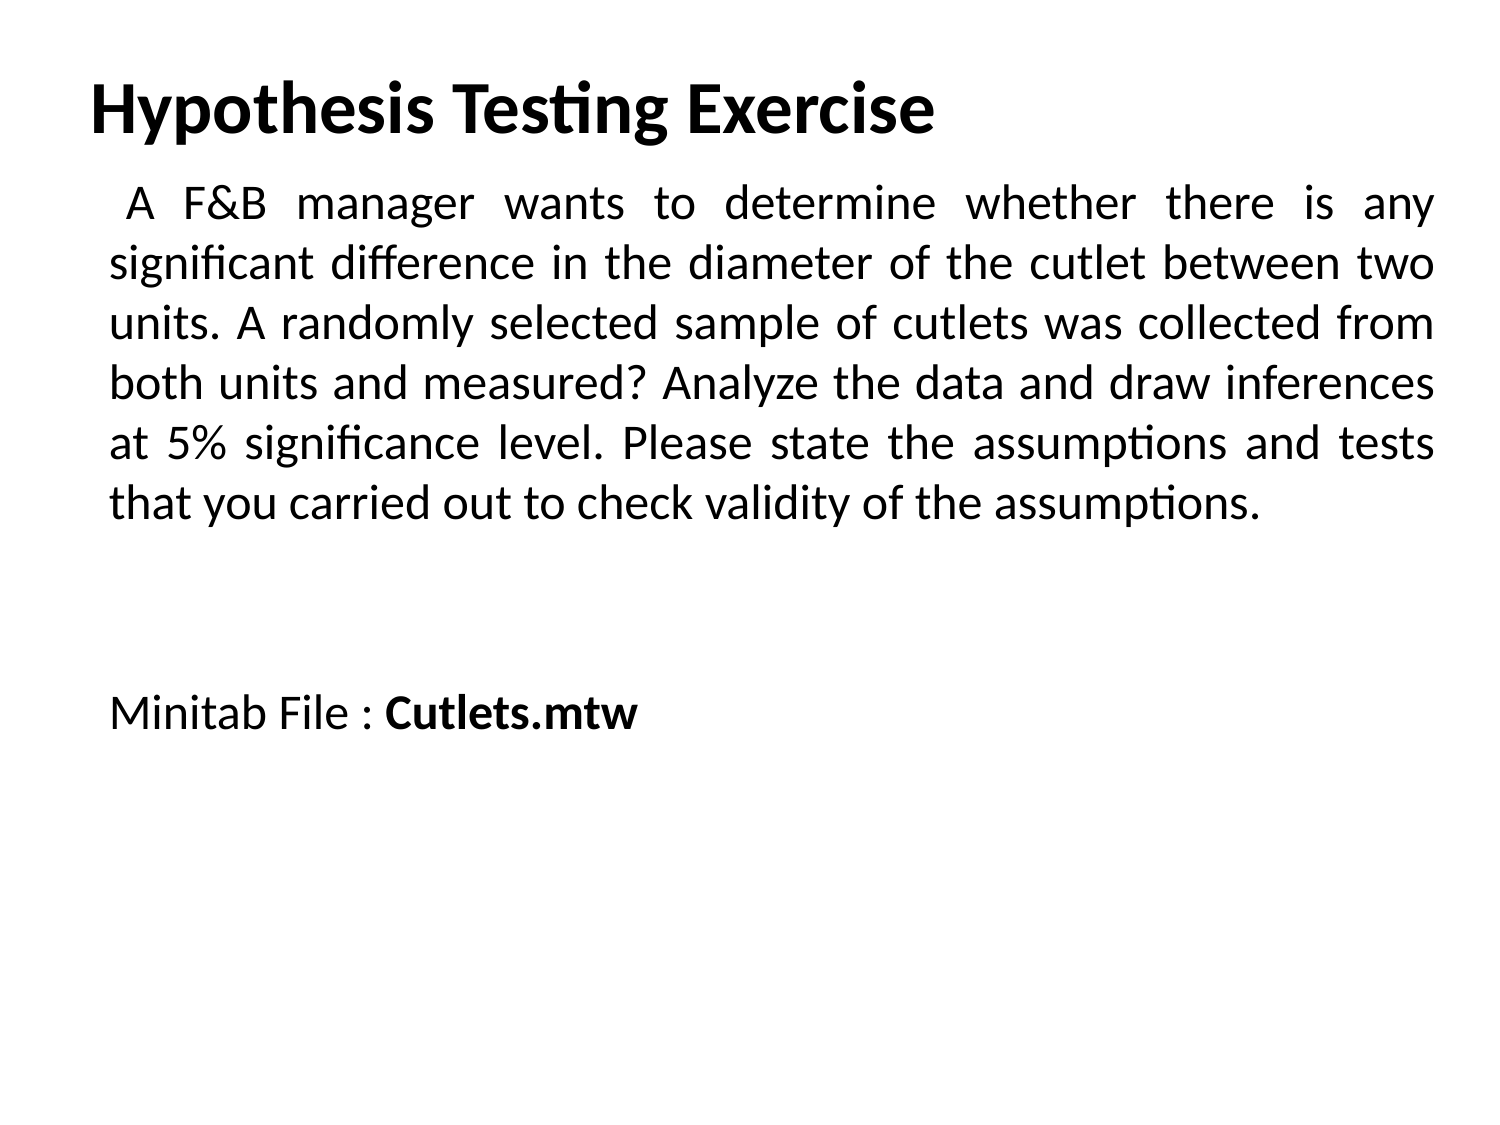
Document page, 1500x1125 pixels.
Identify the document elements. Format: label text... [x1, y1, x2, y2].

list A F&B manager wants to determine whether there is any significant difference in the diameter of the cutlet between two units. A randomly selected sample of cutlets was collected from both units and measured? Analyze the data and draw inferences at 5% significance level. Please state the assumptions and tests that you carried out to check validity of the assumptions. Minitab File : Cutlets.mtw [37, 162, 1450, 1063]
title Hypothesis Testing Exercise [75, 45, 1425, 162]
